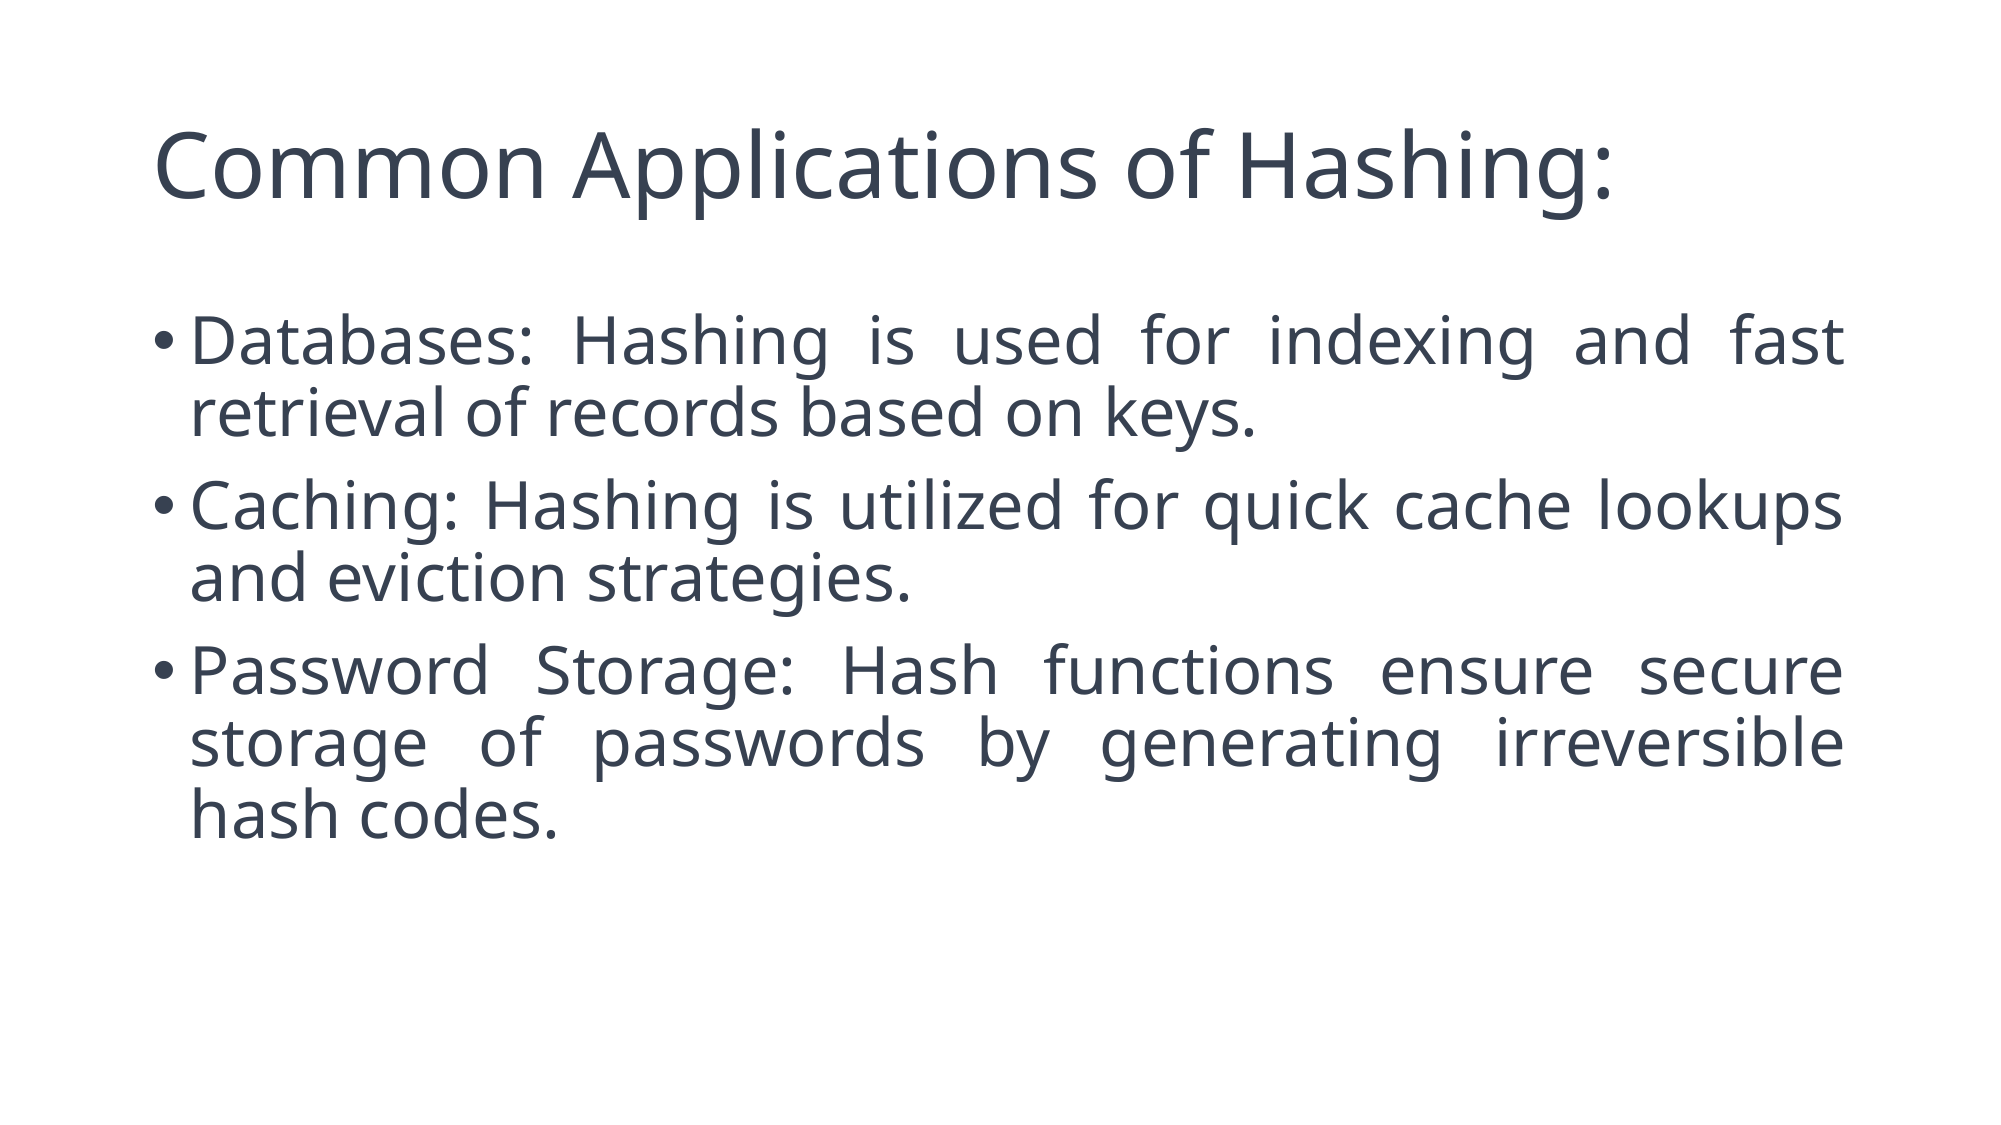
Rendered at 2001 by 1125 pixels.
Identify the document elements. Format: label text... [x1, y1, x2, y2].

list Databases: Hashing is used for indexing and fast retrieval of records based on keys. Caching: Hashing is utilized for quick cache lookups and eviction strategies. Password Storage: Hash functions ensure secure storage of passwords by generating irreversible hash codes. [137, 299, 1863, 1014]
title Common Applications of Hashing: [137, 59, 1863, 278]
